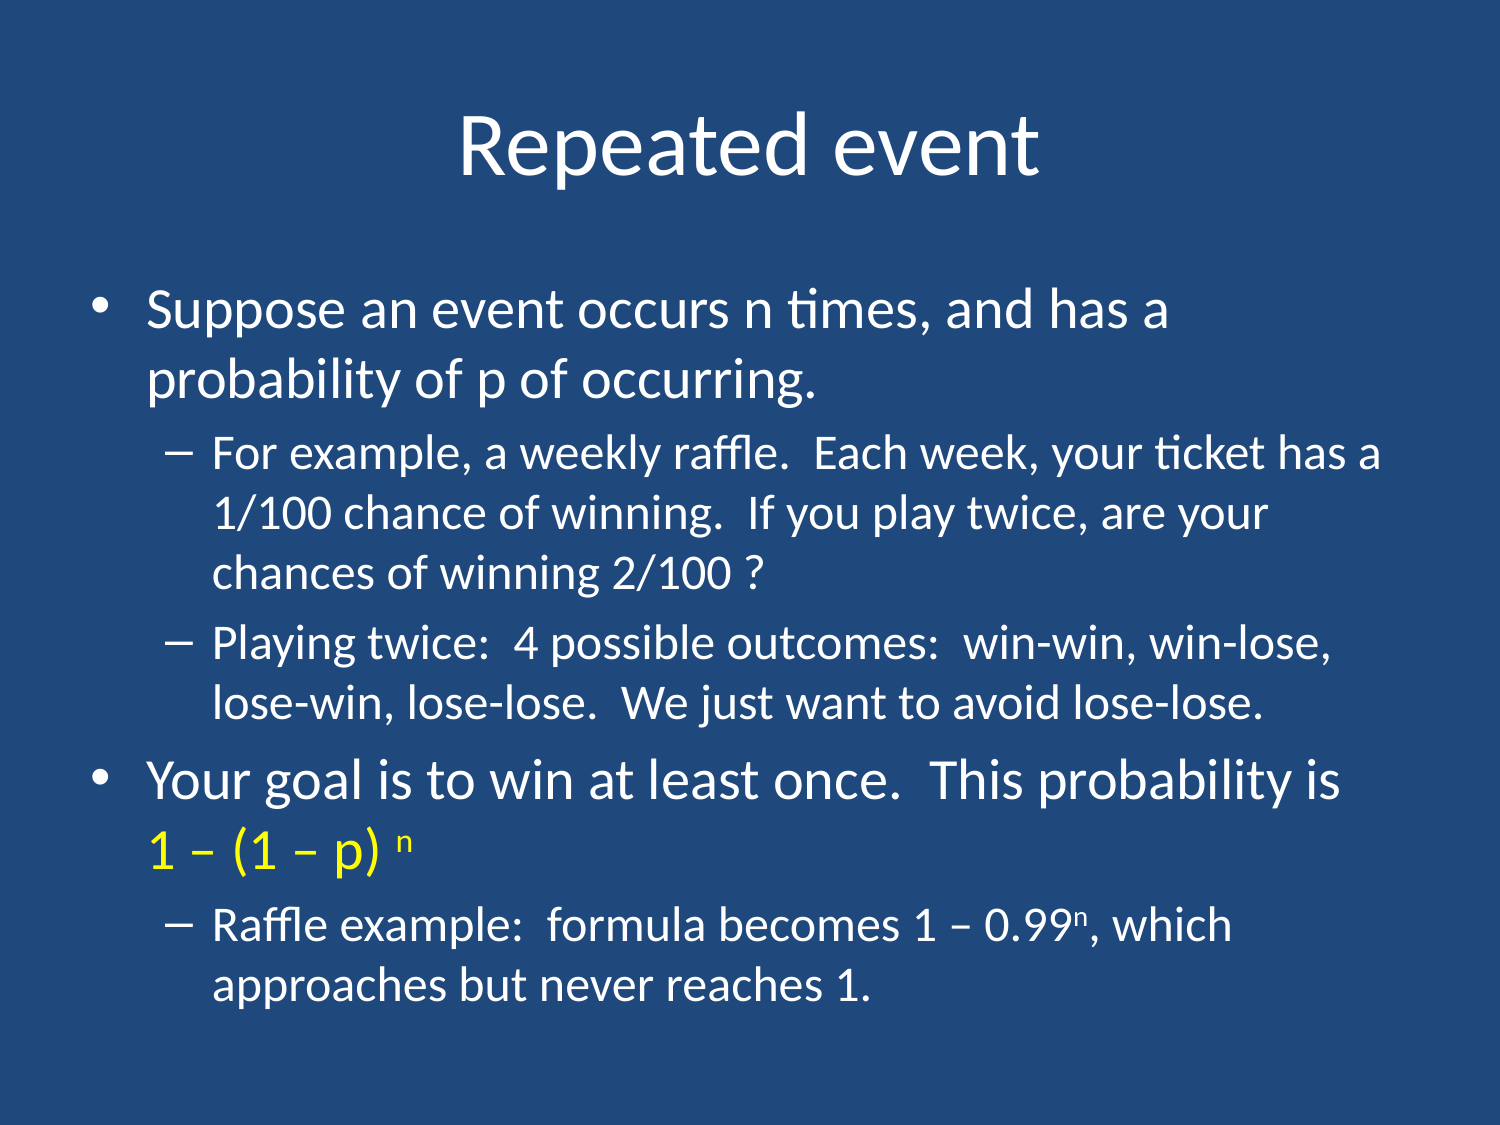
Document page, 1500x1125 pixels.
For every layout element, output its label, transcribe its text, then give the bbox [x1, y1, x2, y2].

title Repeated event [75, 45, 1425, 233]
list Suppose an event occurs n times, and has a probability of p of occurring. For example, a weekly raffle. Each week, your ticket has a 1/100 chance of winning. If you play twice, are your chances of winning 2/100 ? Playing twice: 4 possible outcomes: win-win, win-lose, lose-win, lose-lose. We just want to avoid lose-lose. Your goal is to win at least once. This probability is 1 – (1 – p) n Raffle example: formula becomes 1 – 0.99n, which approaches but never reaches 1. [75, 262, 1425, 1075]
